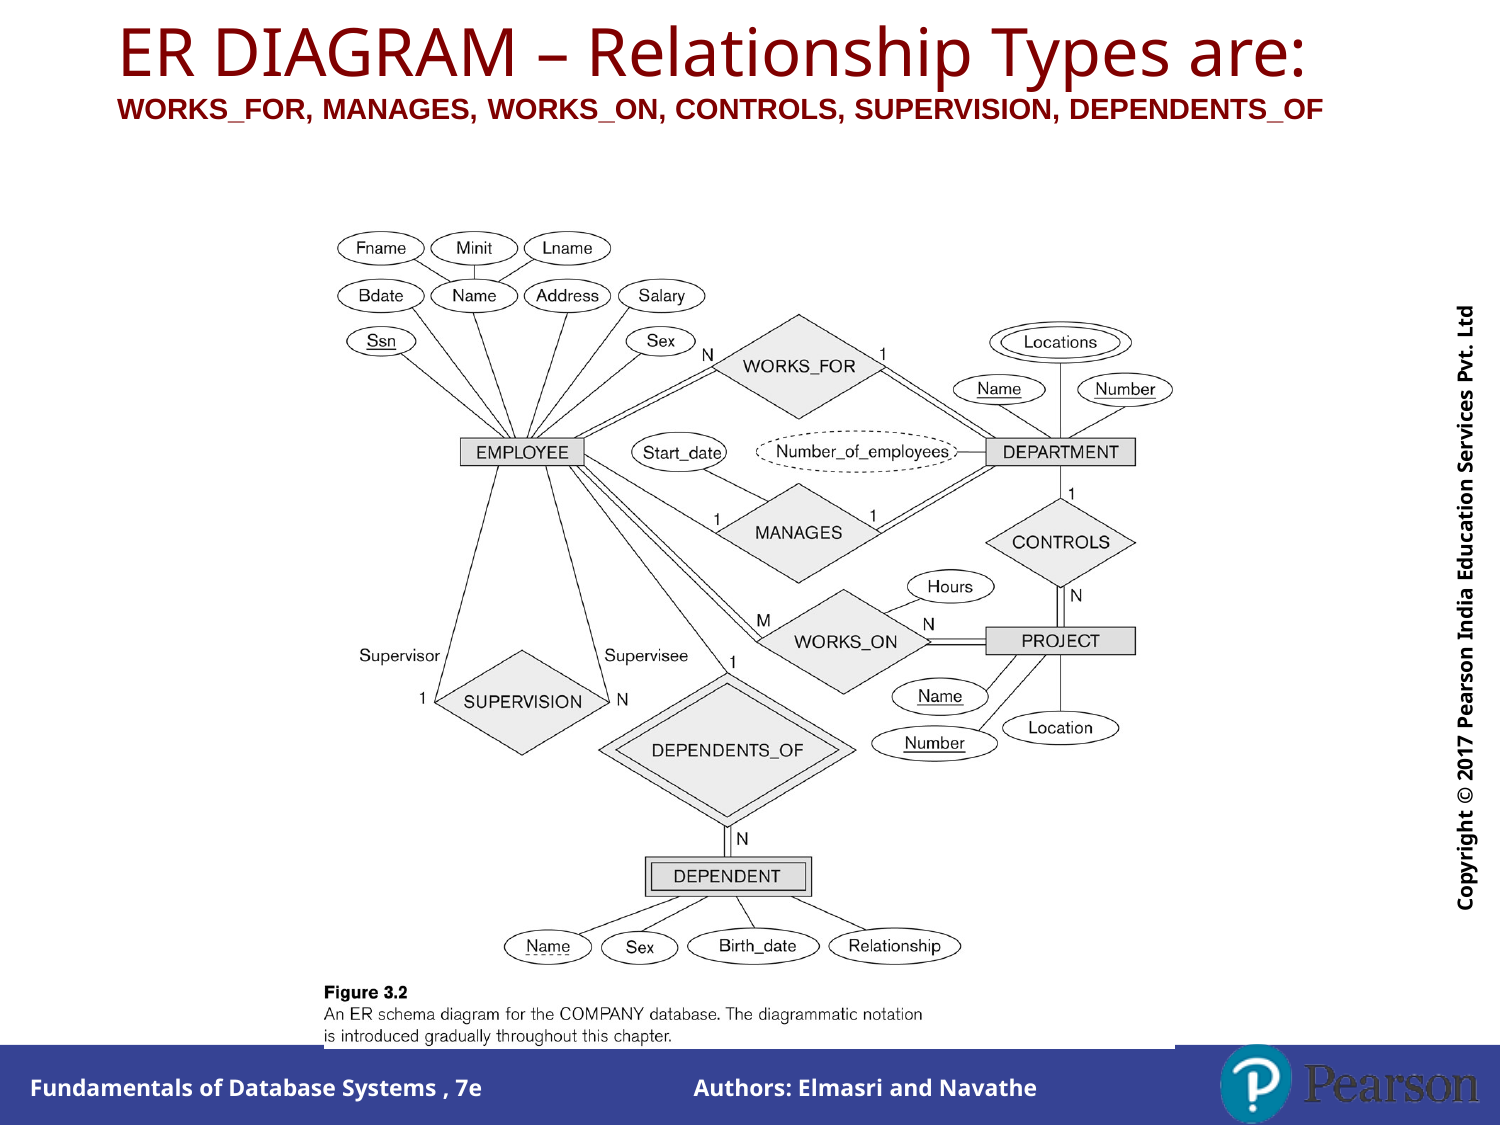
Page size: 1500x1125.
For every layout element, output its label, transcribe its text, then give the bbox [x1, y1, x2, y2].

picture [1249, 1105, 1257, 1112]
slide_number Fundamentals of Database Systems , 7e [27, 1071, 547, 1125]
text_box Copyright © 2017 Pearson India Education Services Pvt. Ltd [1451, 204, 1482, 913]
title ER DIAGRAM – Relationship Types are: WORKS_FOR, MANAGES, WORKS_ON, CONTROLS, SUPERVISION, DEPENDENTS_OF [115, 7, 1330, 198]
footer Authors: Elmasri and Navathe [691, 1070, 1081, 1125]
picture [324, 229, 1176, 1049]
picture [1220, 1044, 1480, 1124]
picture [1233, 1057, 1280, 1102]
